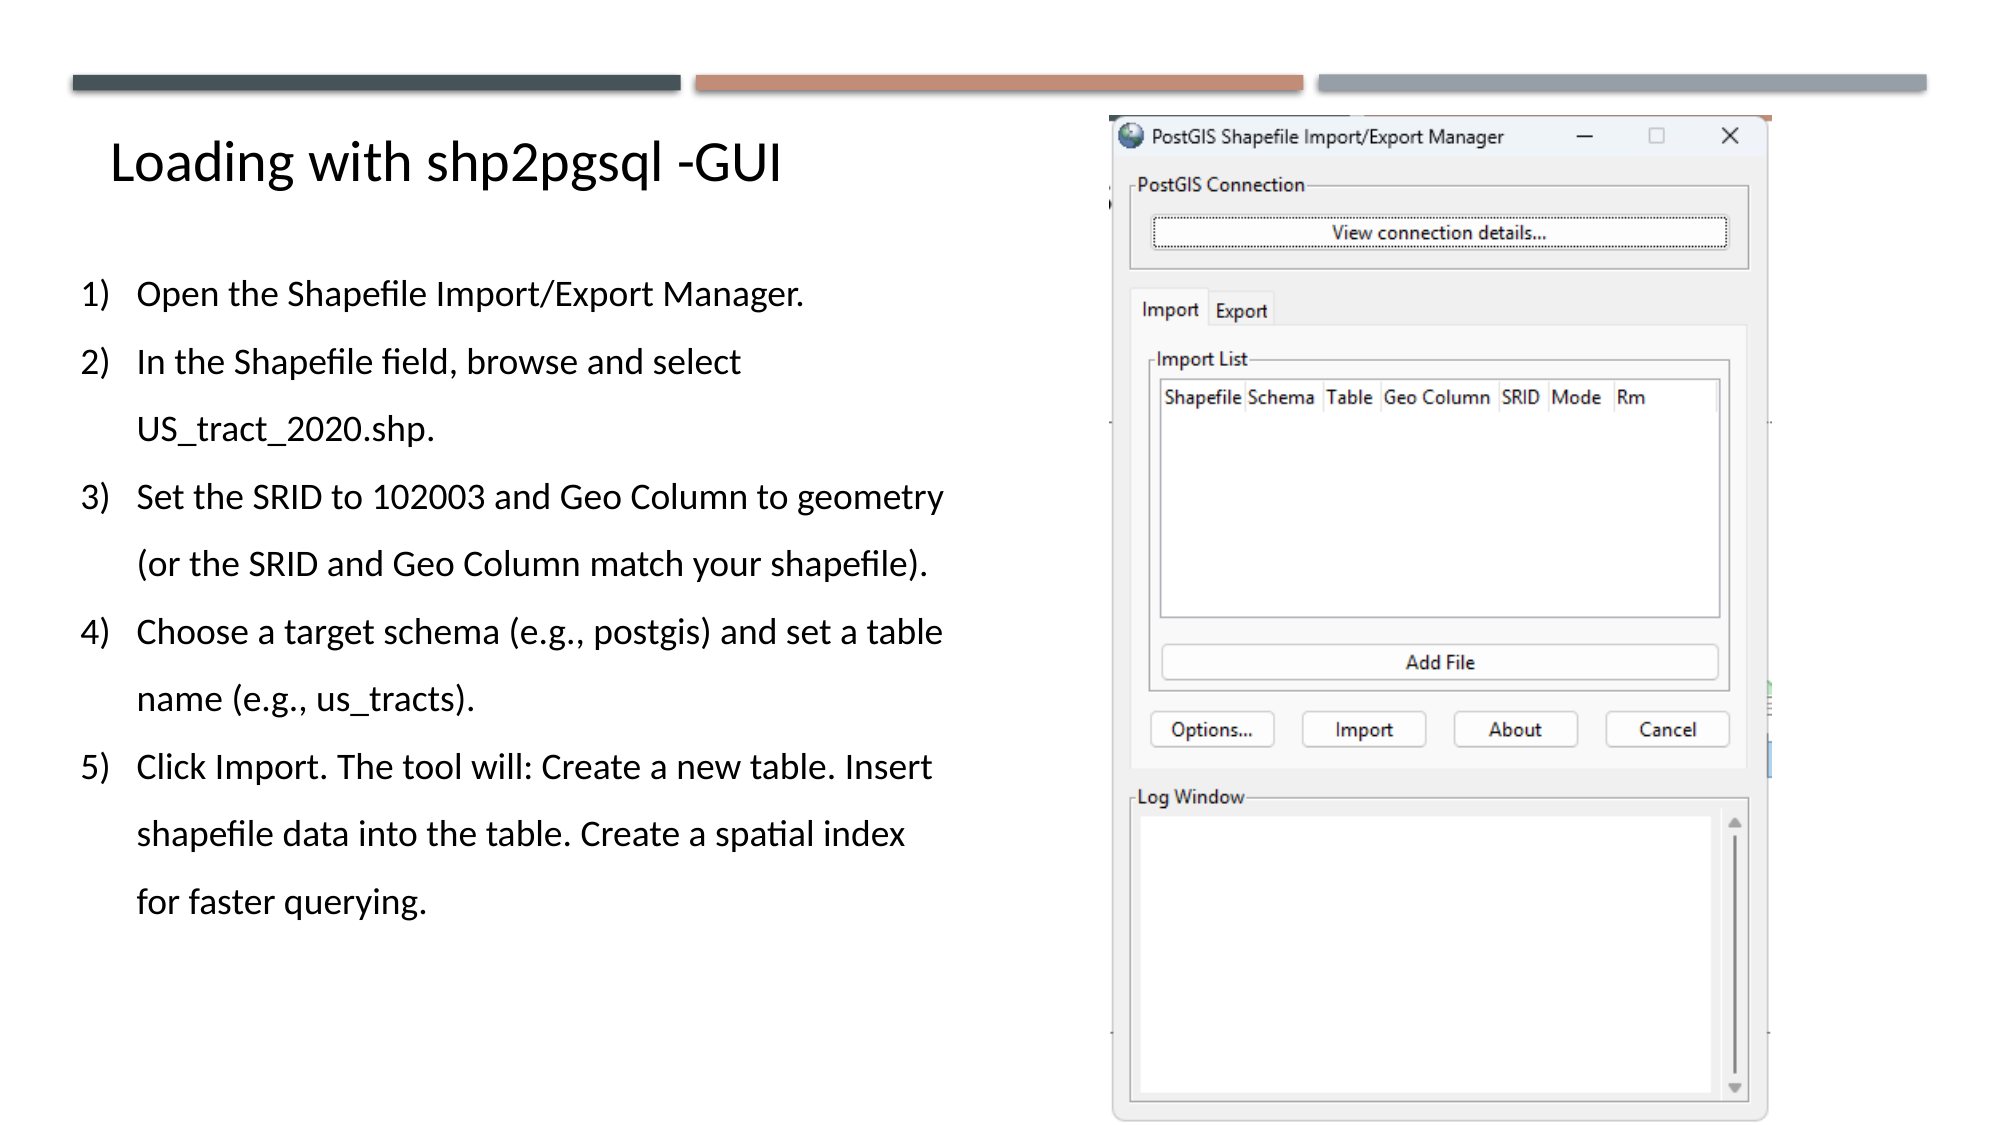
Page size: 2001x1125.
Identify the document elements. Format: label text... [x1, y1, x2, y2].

text_box Loading with shp2pgsql -GUI [95, 115, 1016, 201]
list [1108, 115, 1773, 1125]
text_box Open the Shapefile Import/Export Manager. In the Shapefile field, browse and select US_tract_2020.shp. Set the SRID to 102003 and Geo Column to geometry (or the SRID and Geo Column match your shapefile). Choose a target schema (e.g., postgis) and set a table name (e.g., us_tracts). Click Import. The tool will: Create a new table. Insert shapefile data into the table. Create a spatial index for faster querying. [65, 239, 971, 930]
